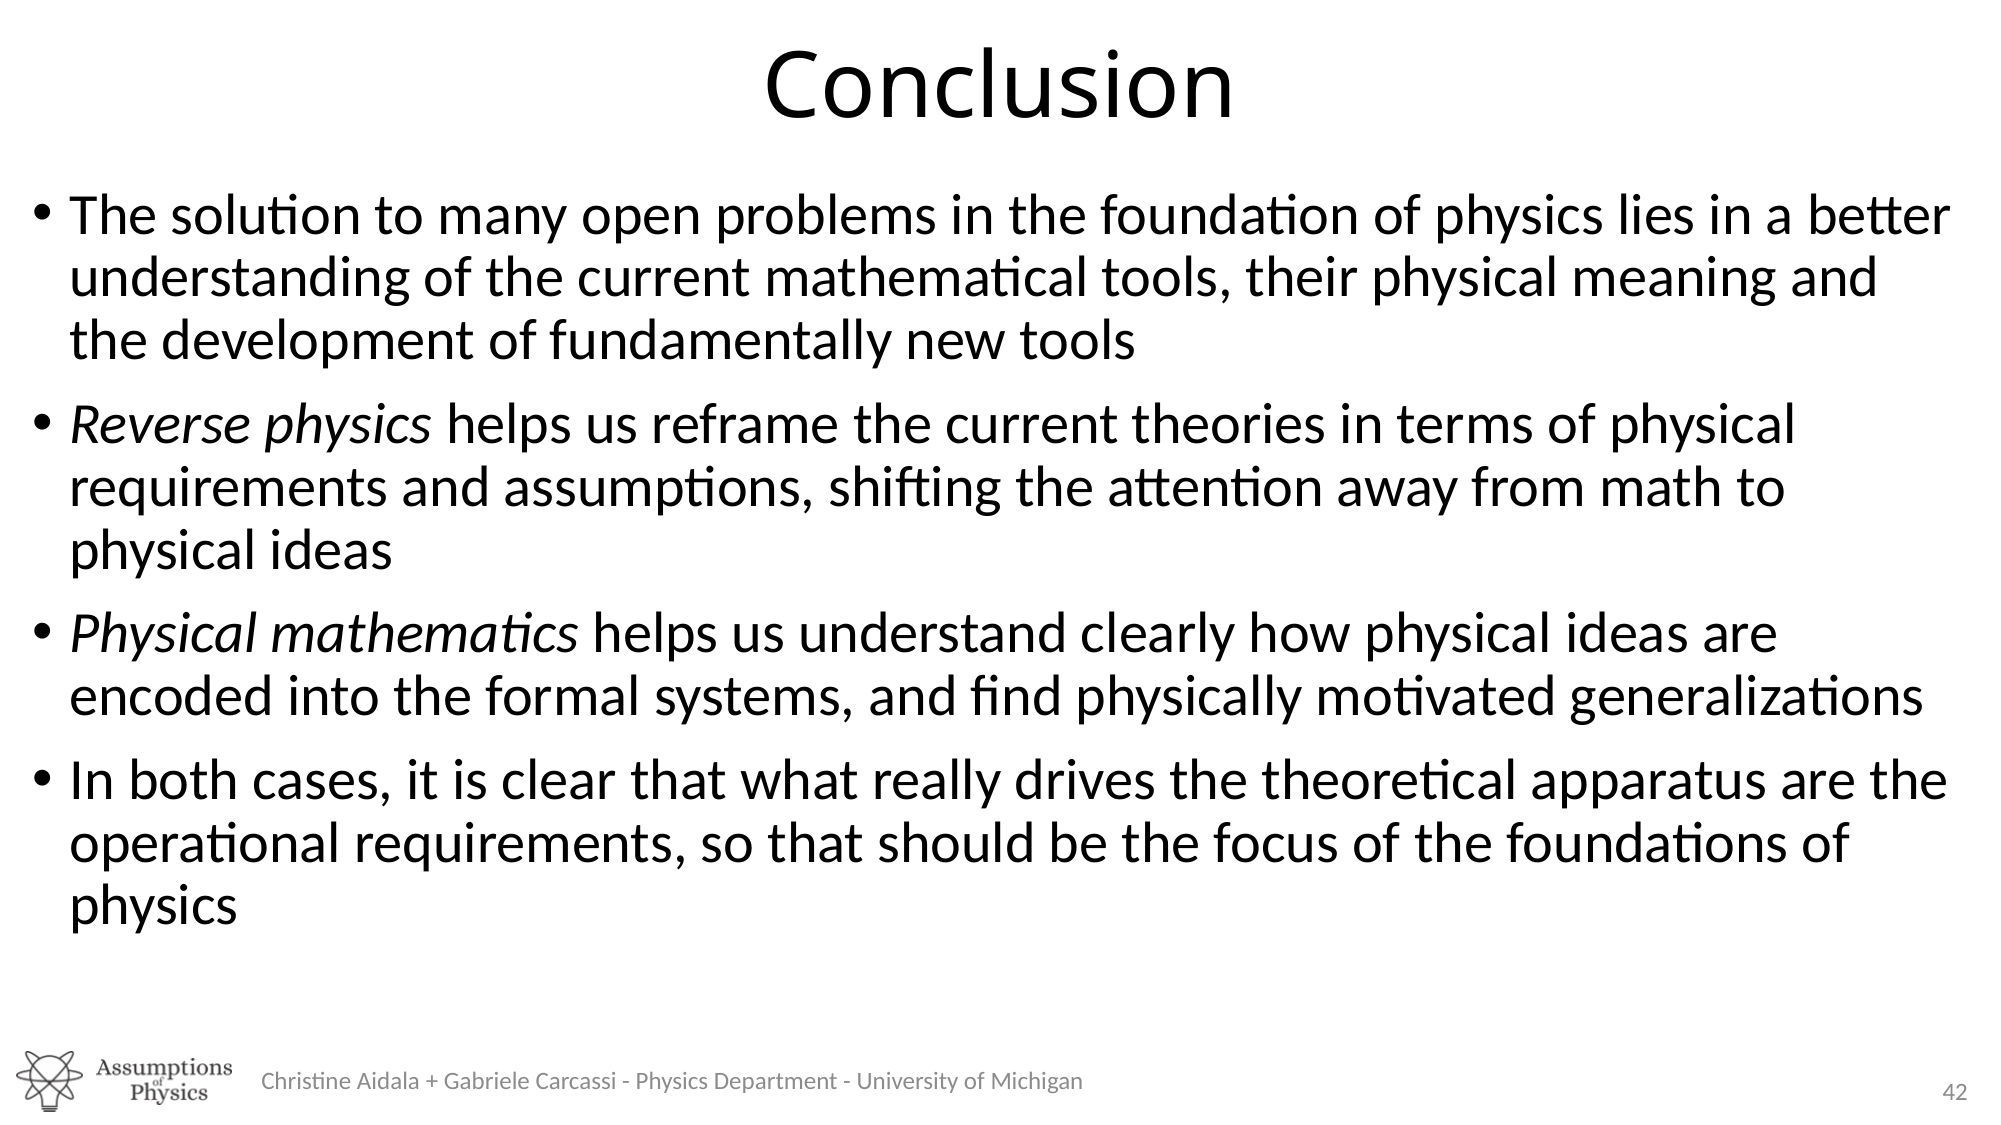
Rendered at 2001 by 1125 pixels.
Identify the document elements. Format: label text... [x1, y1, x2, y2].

title Conclusion [17, 13, 1983, 162]
picture [16, 1051, 83, 1112]
slide_number 42 [1891, 1072, 1983, 1110]
picture [96, 1058, 232, 1105]
footer Christine Aidala + Gabriele Carcassi - Physics Department - University of Michigan [246, 1049, 1226, 1110]
list The solution to many open problems in the foundation of physics lies in a better understanding of the current mathematical tools, their physical meaning and the development of fundamentally new tools Reverse physics helps us reframe the current theories in terms of physical requirements and assumptions, shifting the attention away from math to physical ideas Physical mathematics helps us understand clearly how physical ideas are encoded into the formal systems, and find physically motivated generalizations In both cases, it is clear that what really drives the theoretical apparatus are the operational requirements, so that should be the focus of the foundations of physics [17, 176, 1983, 1031]
